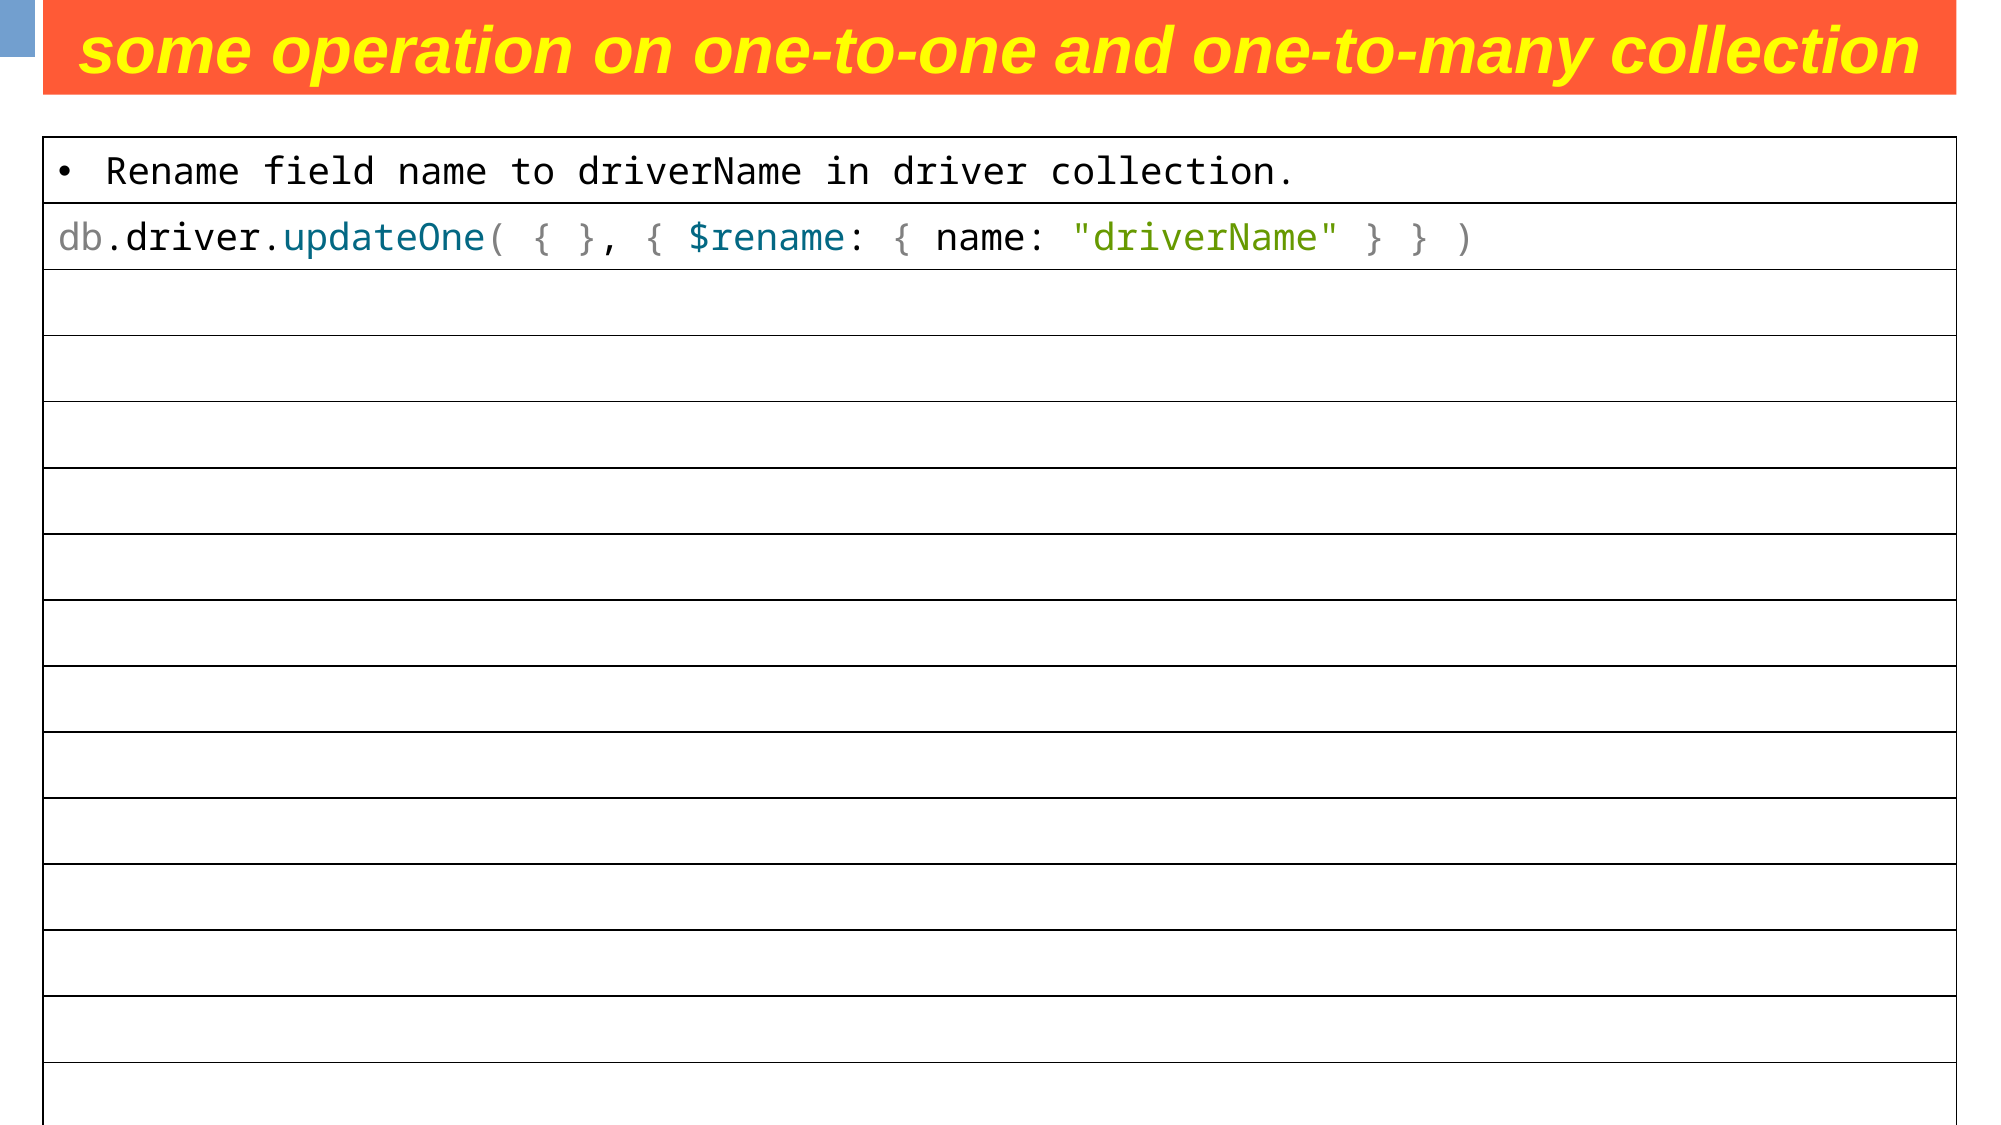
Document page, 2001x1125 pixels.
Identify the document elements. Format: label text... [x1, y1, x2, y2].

table_cell [44, 799, 1956, 863]
table_cell [44, 865, 1956, 929]
table_cell [44, 402, 1956, 467]
table_cell [44, 1063, 1956, 1125]
table_cell [44, 667, 1956, 731]
table_cell db.driver.updateOne( { }, { $rename: { name: "driverName" } } ) [44, 204, 1956, 269]
text_box some operation on one-to-one and one-to-many collection [43, 0, 1957, 95]
table_cell [44, 469, 1956, 533]
table_header Rename field name to driverName in driver collection. [44, 138, 1956, 202]
table_cell [44, 336, 1956, 401]
table_cell [44, 601, 1956, 665]
table_cell [44, 931, 1956, 995]
table_cell [44, 733, 1956, 797]
table_cell [44, 270, 1956, 335]
table_cell [44, 997, 1956, 1062]
table_cell [44, 535, 1956, 599]
